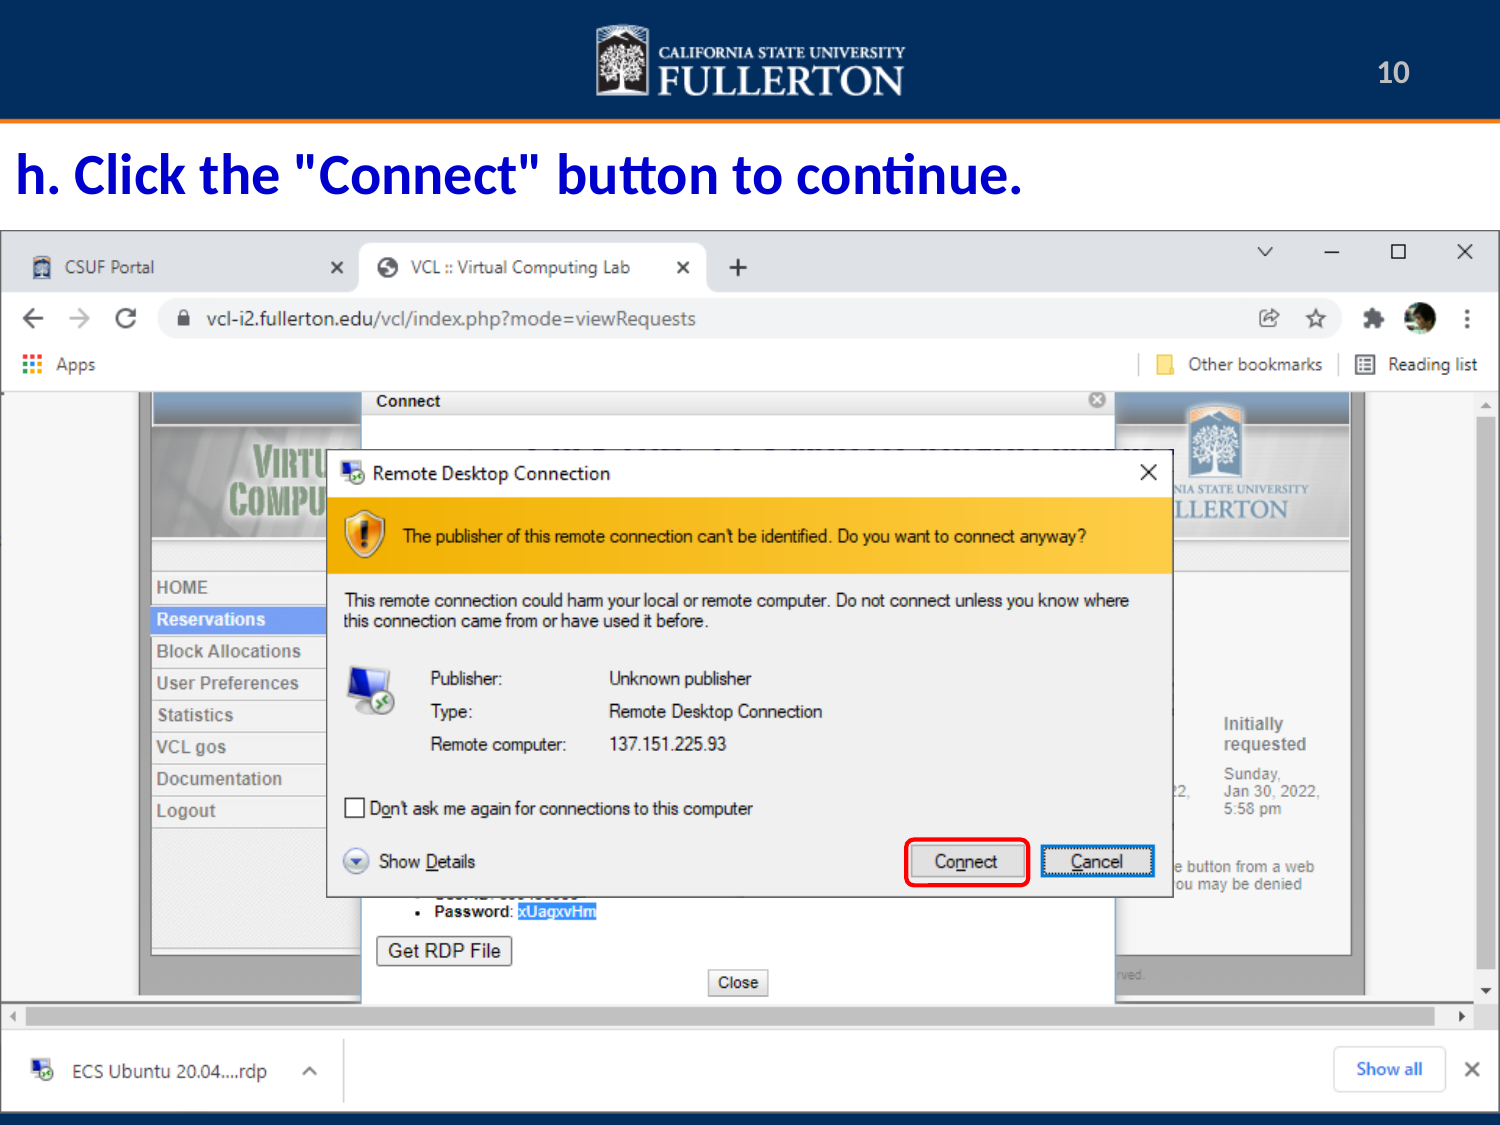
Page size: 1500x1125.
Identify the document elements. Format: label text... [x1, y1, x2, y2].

title h. Click the "Connect" button to continue. [0, 125, 1500, 230]
slide_number 10 [1074, 40, 1425, 100]
picture [0, 230, 1500, 1125]
picture [0, 0, 1500, 125]
